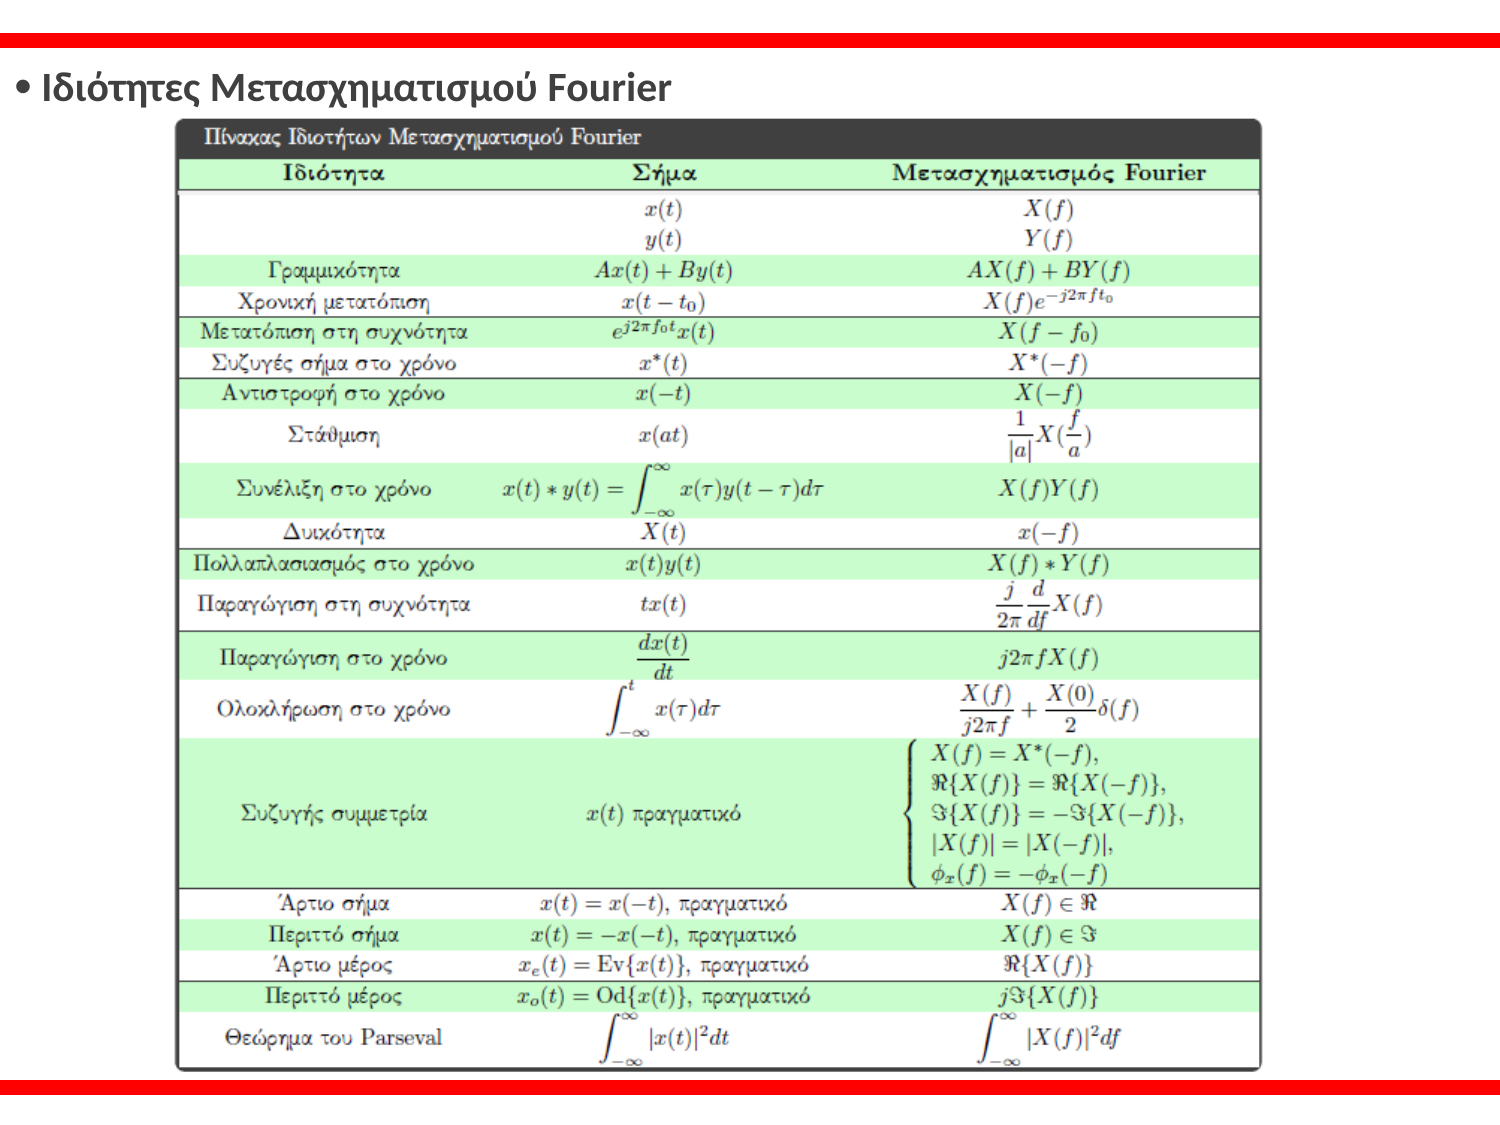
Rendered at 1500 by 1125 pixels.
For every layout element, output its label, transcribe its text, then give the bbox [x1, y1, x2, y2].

text_box [0, 1080, 1500, 1095]
text_box [0, 33, 1500, 48]
picture [172, 116, 1267, 1075]
list Ιδιότητες Μετασχηματισμού Fourier [14, 58, 1484, 1070]
